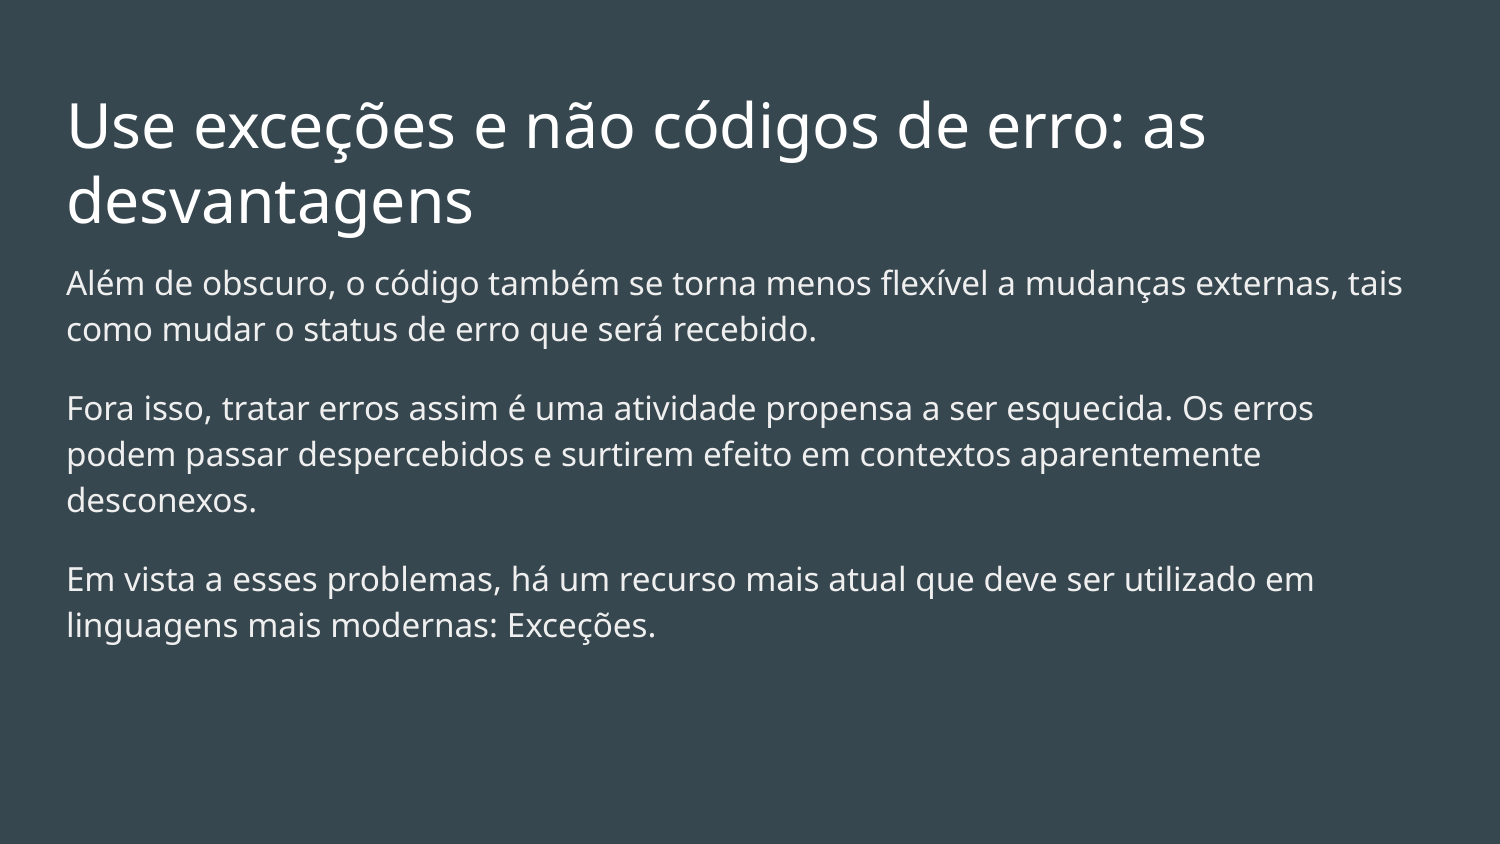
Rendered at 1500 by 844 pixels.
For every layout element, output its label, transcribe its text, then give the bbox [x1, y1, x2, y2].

list Além de obscuro, o código também se torna menos flexível a mudanças externas, tais como mudar o status de erro que será recebido. Fora isso, tratar erros assim é uma atividade propensa a ser esquecida. Os erros podem passar despercebidos e surtirem efeito em contextos aparentemente desconexos. Em vista a esses problemas, há um recurso mais atual que deve ser utilizado em linguagens mais modernas: Exceções. [51, 241, 1449, 802]
title Use exceções e não códigos de erro: as desvantagens [51, 71, 1449, 166]
